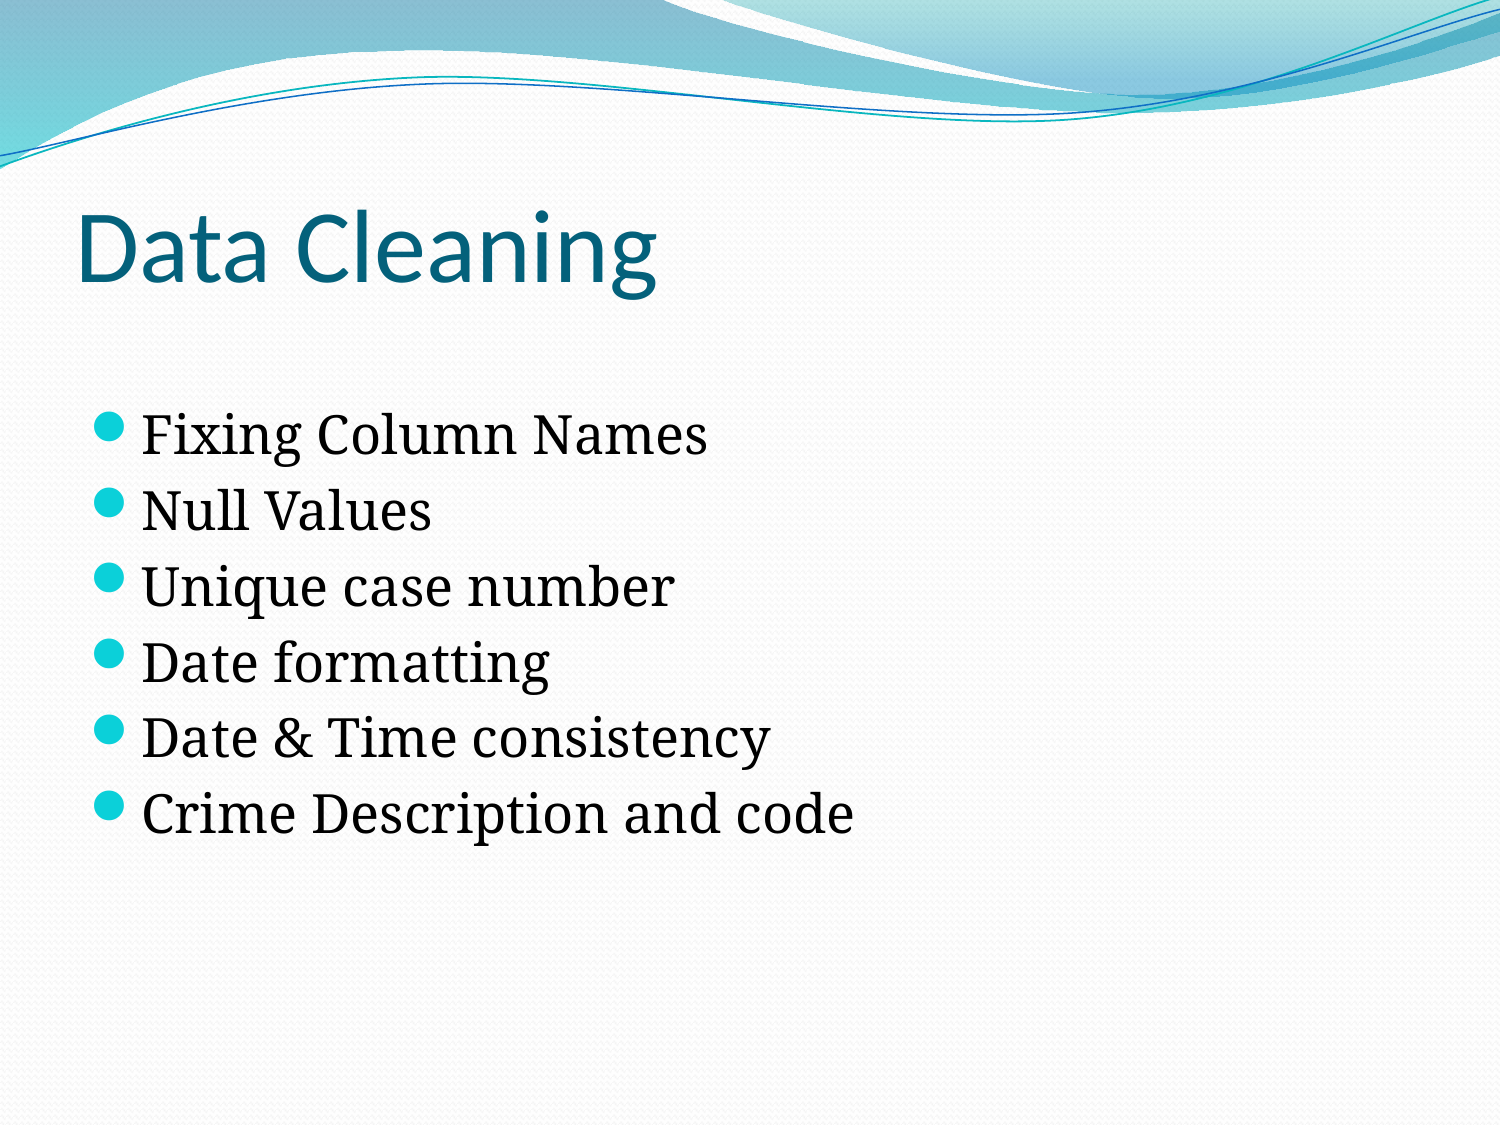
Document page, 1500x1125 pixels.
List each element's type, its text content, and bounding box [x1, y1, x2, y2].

title Data Cleaning [75, 115, 1425, 303]
list Fixing Column Names Null Values Unique case number Date formatting Date & Time consistency Crime Description and code [75, 317, 1425, 1038]
